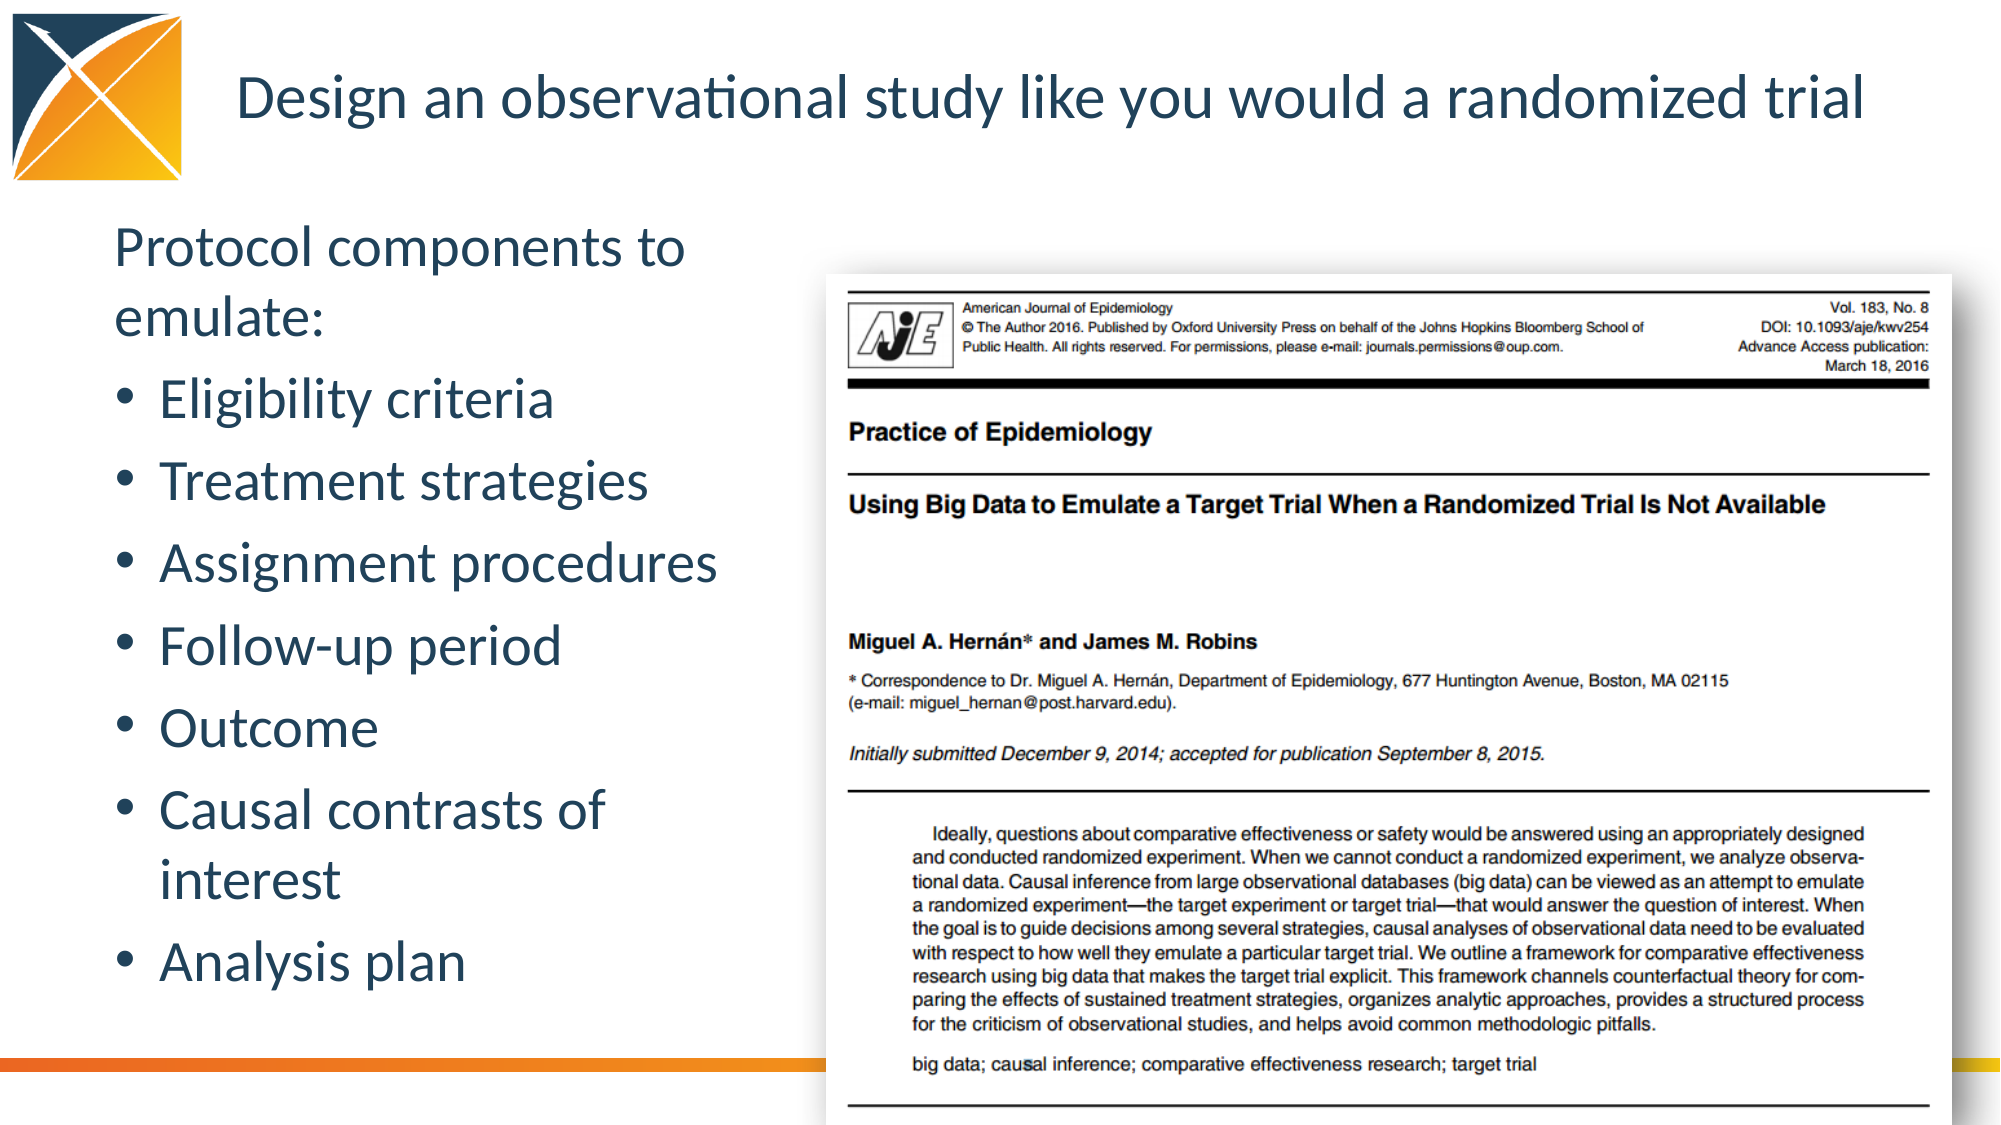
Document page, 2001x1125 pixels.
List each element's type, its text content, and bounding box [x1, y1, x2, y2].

picture [826, 274, 1953, 1125]
picture [0, 0, 206, 200]
list Protocol components to emulate: Eligibility criteria Treatment strategies Assignment procedures Follow-up period Outcome Causal contrasts of interest Analysis plan [99, 200, 800, 1005]
title Design an observational study like you would a randomized trial [205, 24, 1900, 163]
